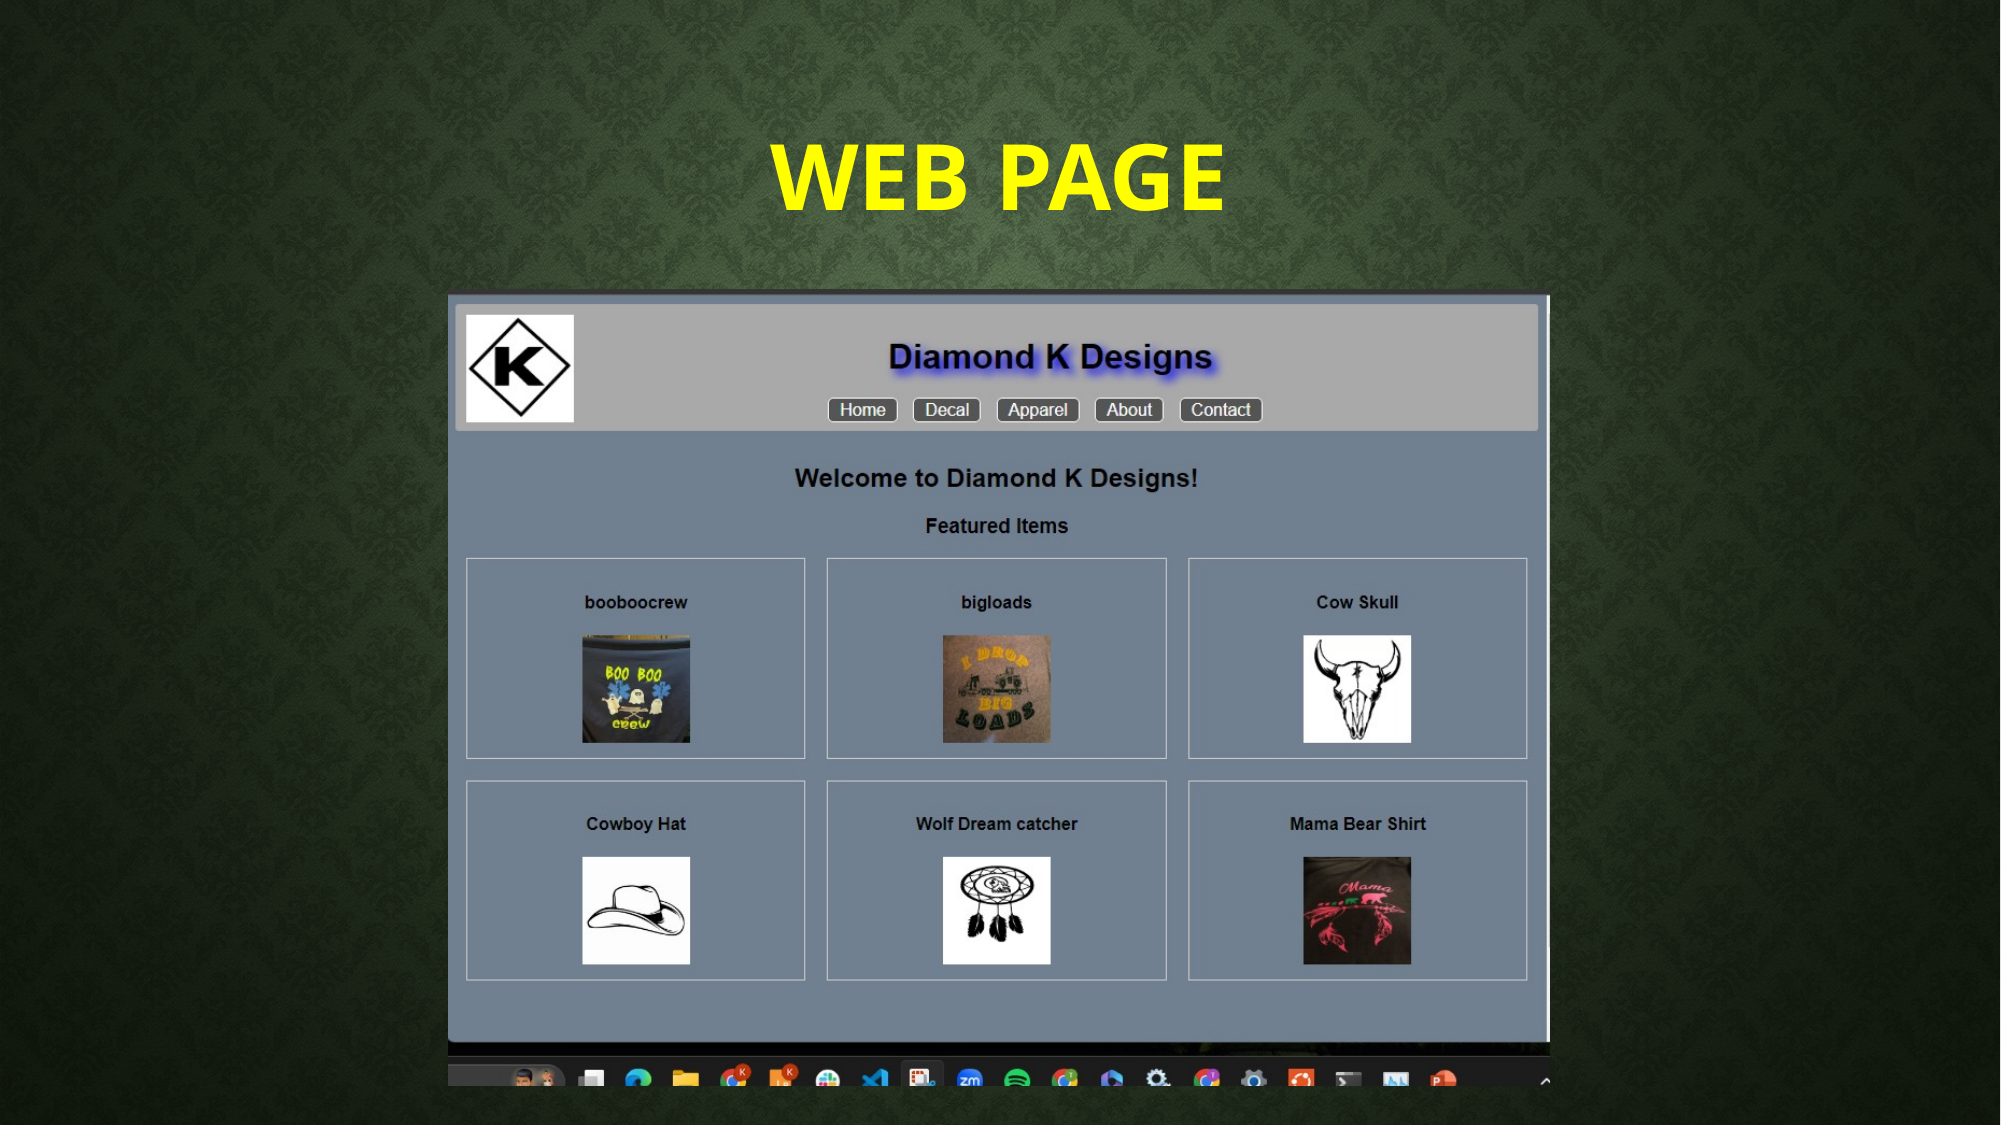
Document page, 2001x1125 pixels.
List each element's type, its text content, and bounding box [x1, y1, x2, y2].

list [448, 288, 1550, 1087]
title Web Page [149, 71, 1849, 290]
